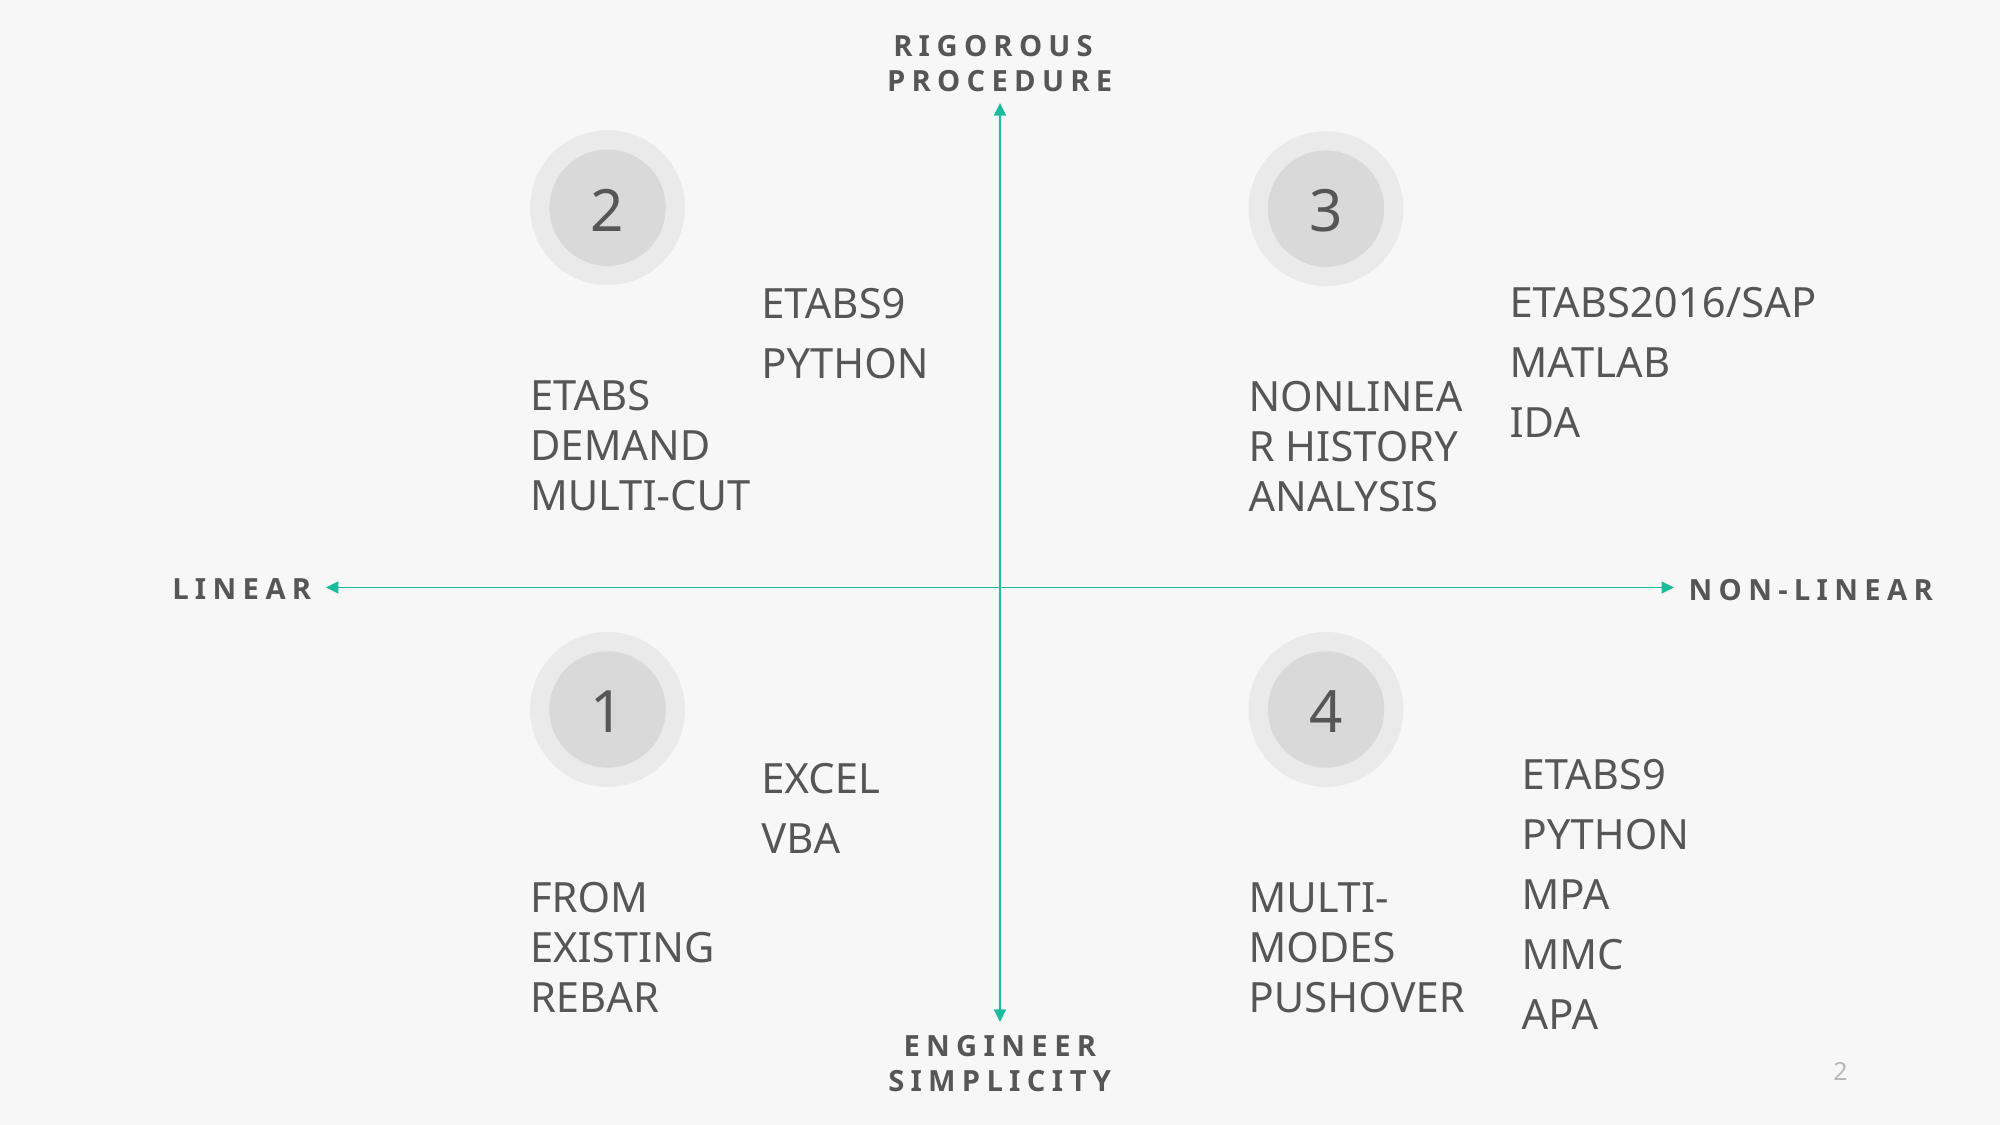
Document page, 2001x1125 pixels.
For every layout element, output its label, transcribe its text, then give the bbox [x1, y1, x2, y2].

text_box ETABS9 PYTHON MPA MMC APA [1521, 731, 1704, 1046]
slide_number 2 [1412, 1042, 1863, 1103]
text_box FROM EXISTING REBAR [530, 863, 784, 1028]
text_box EXCEL VBA [761, 734, 895, 870]
text_box LINEAR [45, 562, 326, 613]
text_box RIGOROUS PROCEDURE [859, 20, 1141, 105]
text_box MULTI-MODES PUSHOVER [1248, 863, 1503, 1028]
text_box ENGINEER SIMPLICITY [859, 1020, 1141, 1105]
text_box ETABS2016/SAP MATLAB IDA [1509, 258, 1832, 454]
text_box ETABS9 PYTHON [761, 259, 944, 395]
text_box NONLINEAR HISTORY ANALYSIS [1248, 362, 1503, 527]
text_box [530, 130, 686, 286]
text_box ETABS DEMAND MULTI-CUT [530, 361, 784, 527]
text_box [1248, 131, 1404, 287]
text_box NON-LINEAR [1673, 563, 1955, 614]
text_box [530, 631, 686, 787]
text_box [1248, 631, 1404, 787]
